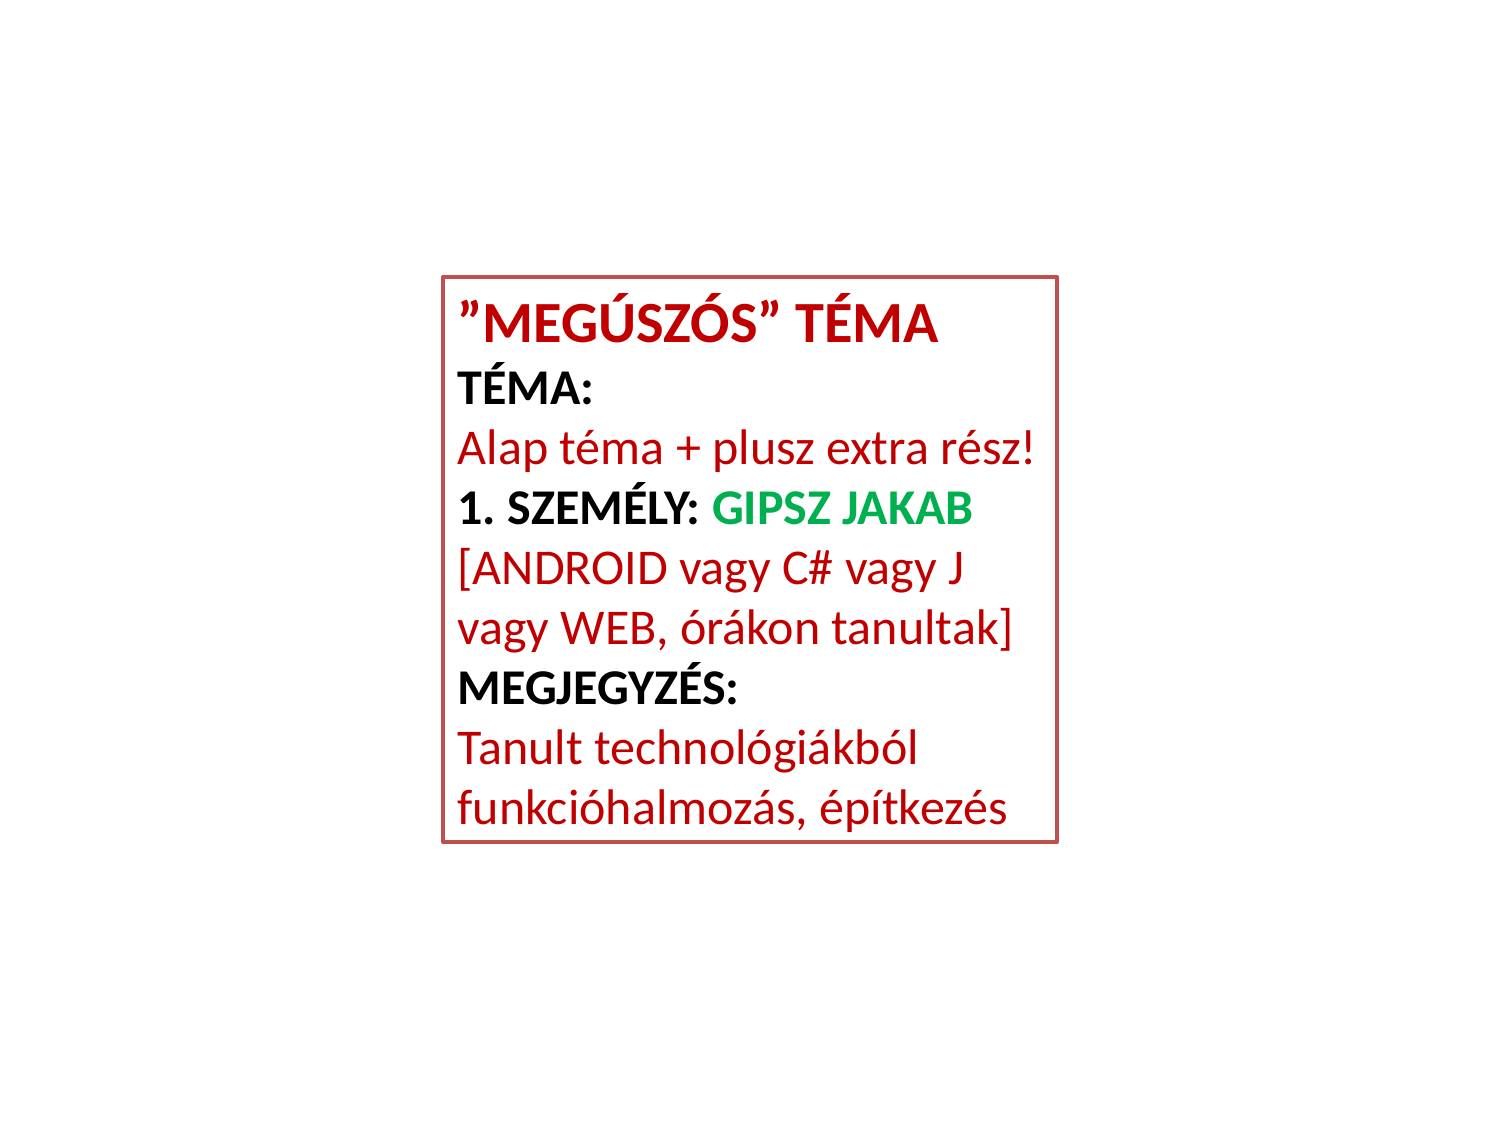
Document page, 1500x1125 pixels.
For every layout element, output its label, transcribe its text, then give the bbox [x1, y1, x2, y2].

text_box ”MEGÚSZÓS” TÉMA TÉMA: Alap téma + plusz extra rész! 1. SZEMÉLY: GIPSZ JAKAB [ANDROID vagy C# vagy J vagy WEB, órákon tanultak] MEGJEGYZÉS: Tanult technológiákból funkcióhalmozás, építkezés [441, 275, 1059, 844]
